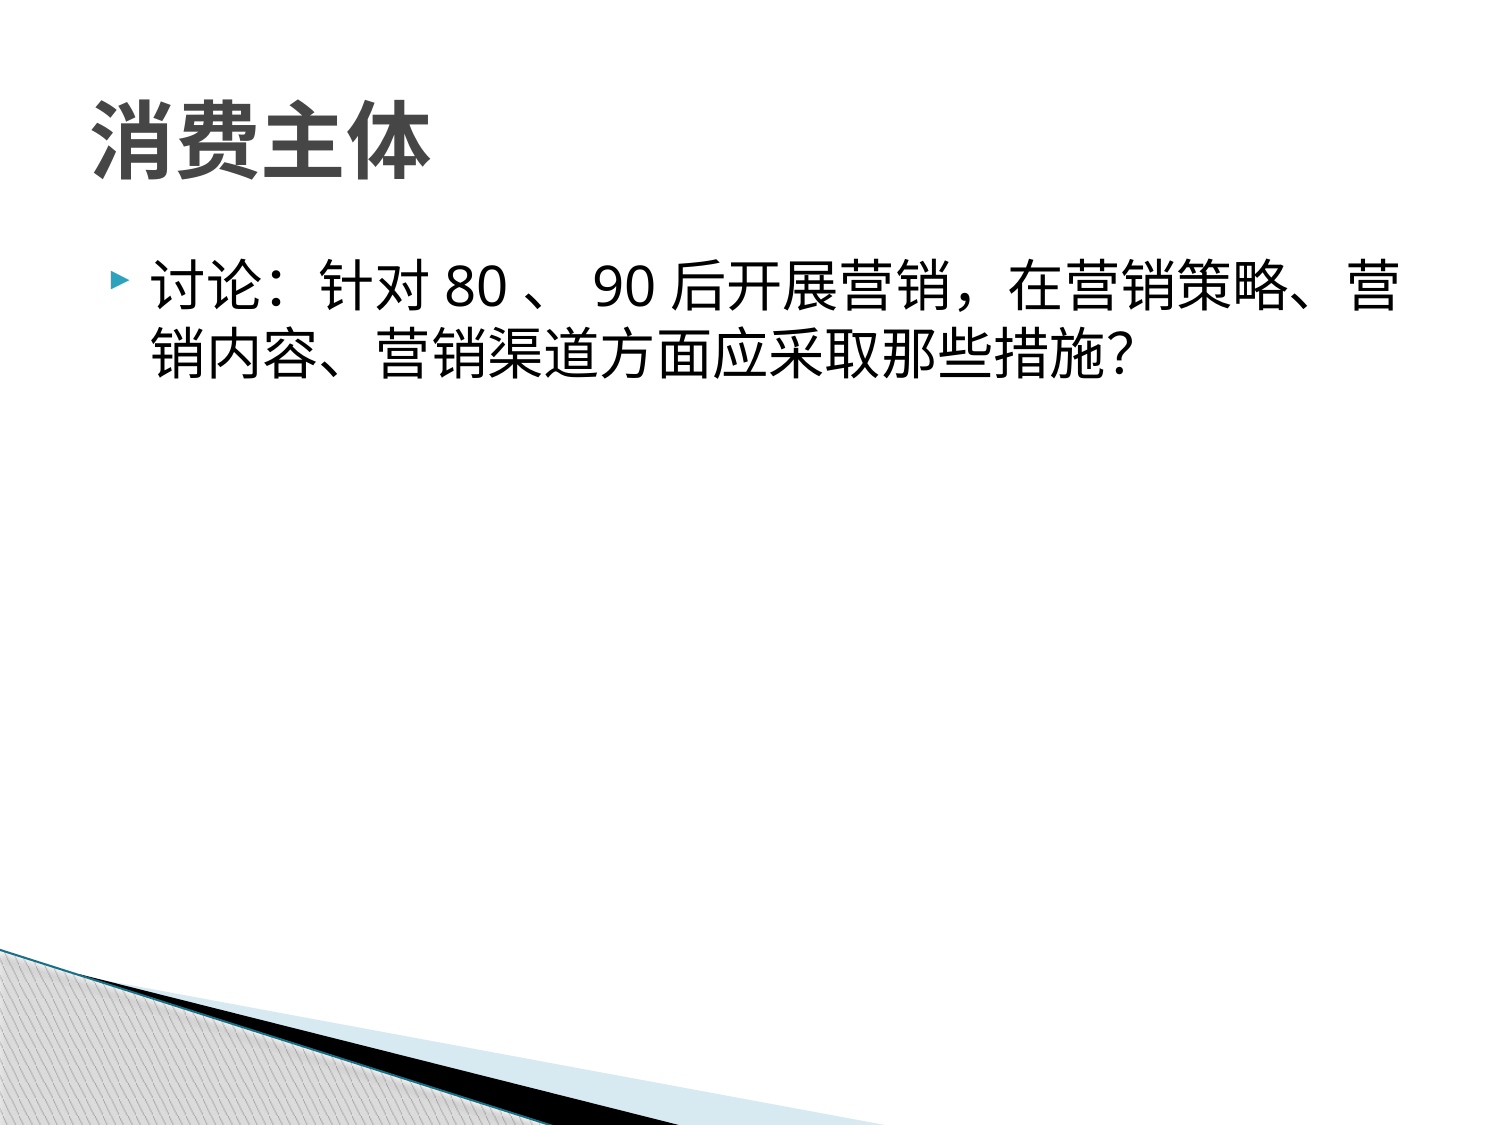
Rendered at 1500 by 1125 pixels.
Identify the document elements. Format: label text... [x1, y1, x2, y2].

list 讨论：针对80、90后开展营销，在营销策略、营销内容、营销渠道方面应采取那些措施？ [75, 243, 1425, 986]
title 消费主体 [75, 45, 1425, 233]
